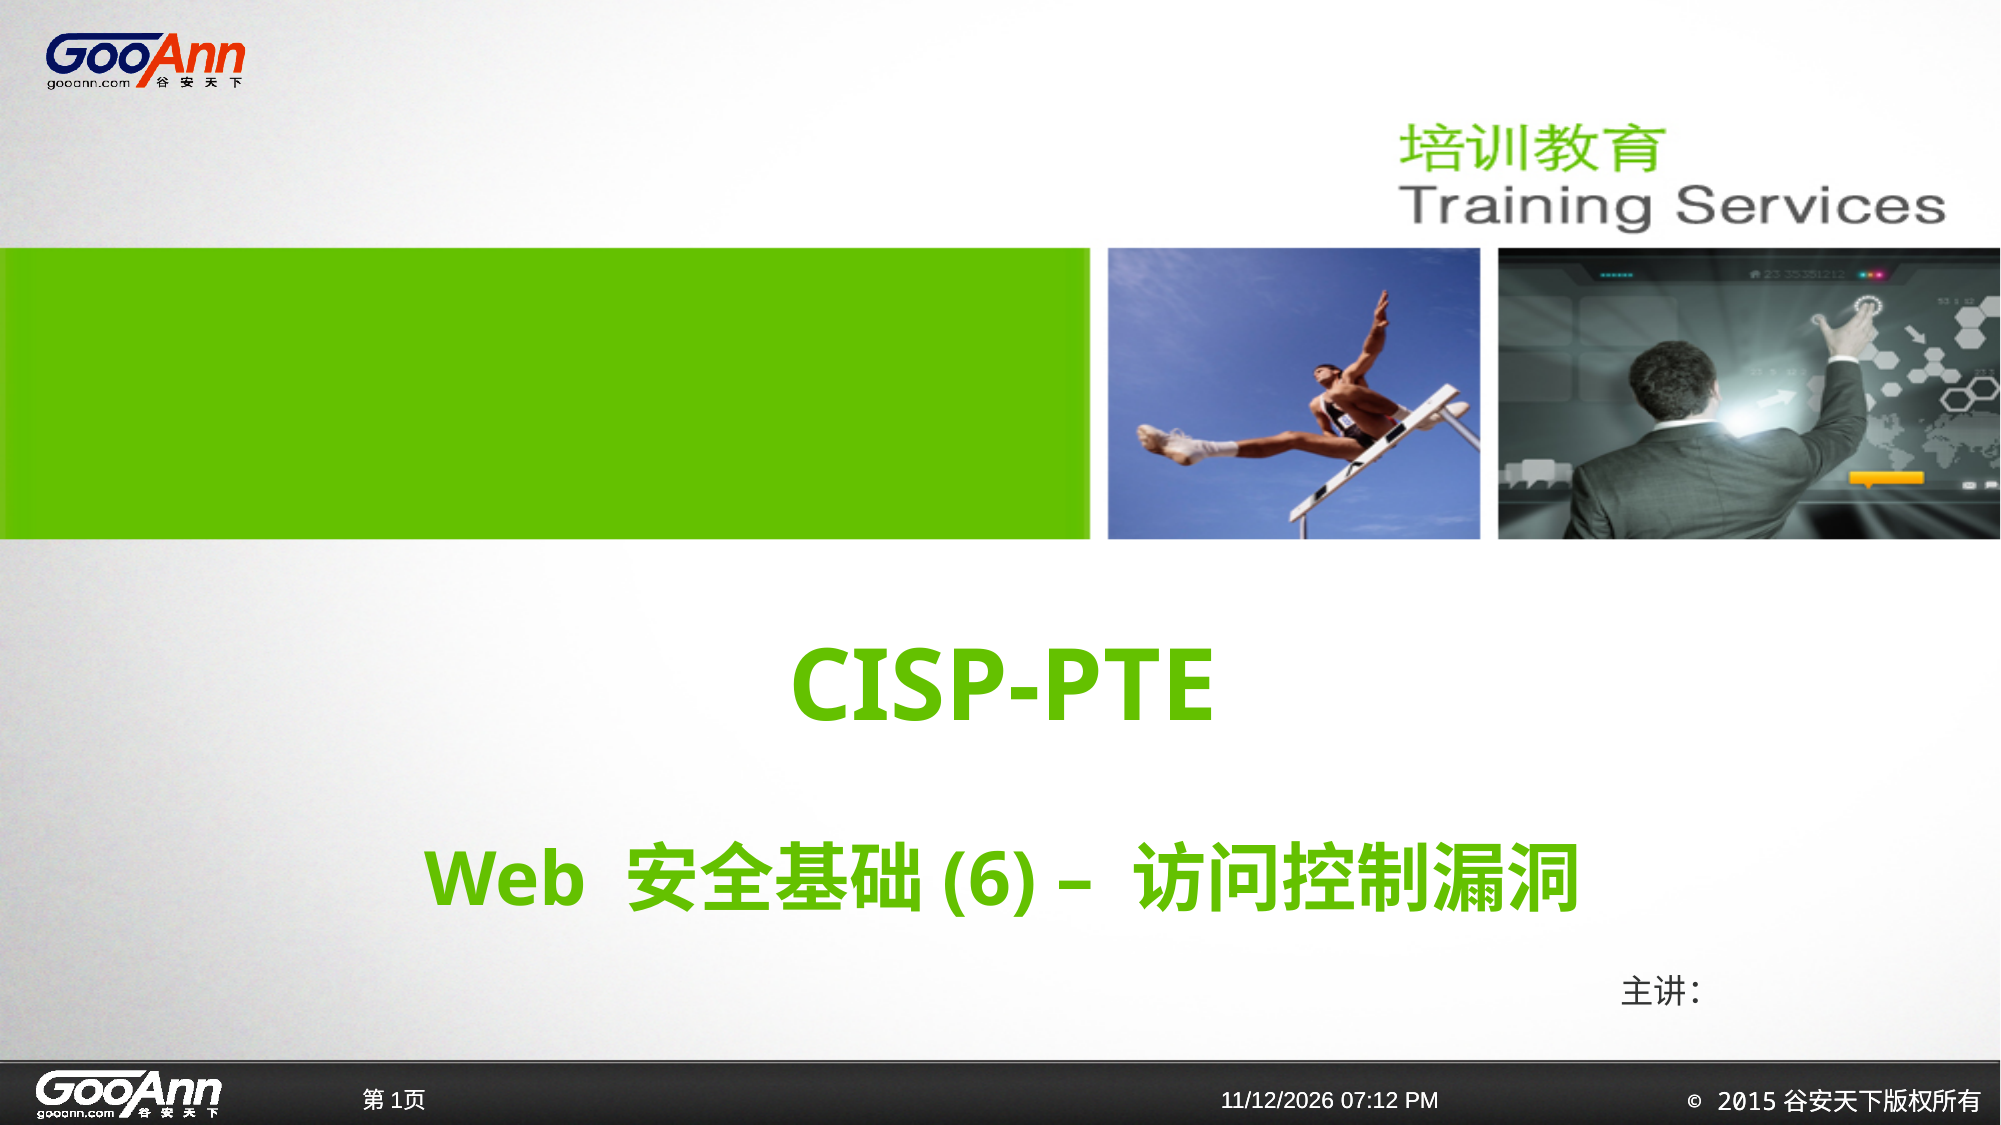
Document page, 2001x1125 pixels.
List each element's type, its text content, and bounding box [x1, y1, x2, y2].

text_box 主讲： [1342, 964, 1721, 1012]
picture [0, 0, 2001, 1125]
title CISP-PTE Web 安全基础(6) – 访问控制漏洞 [327, 611, 1679, 929]
